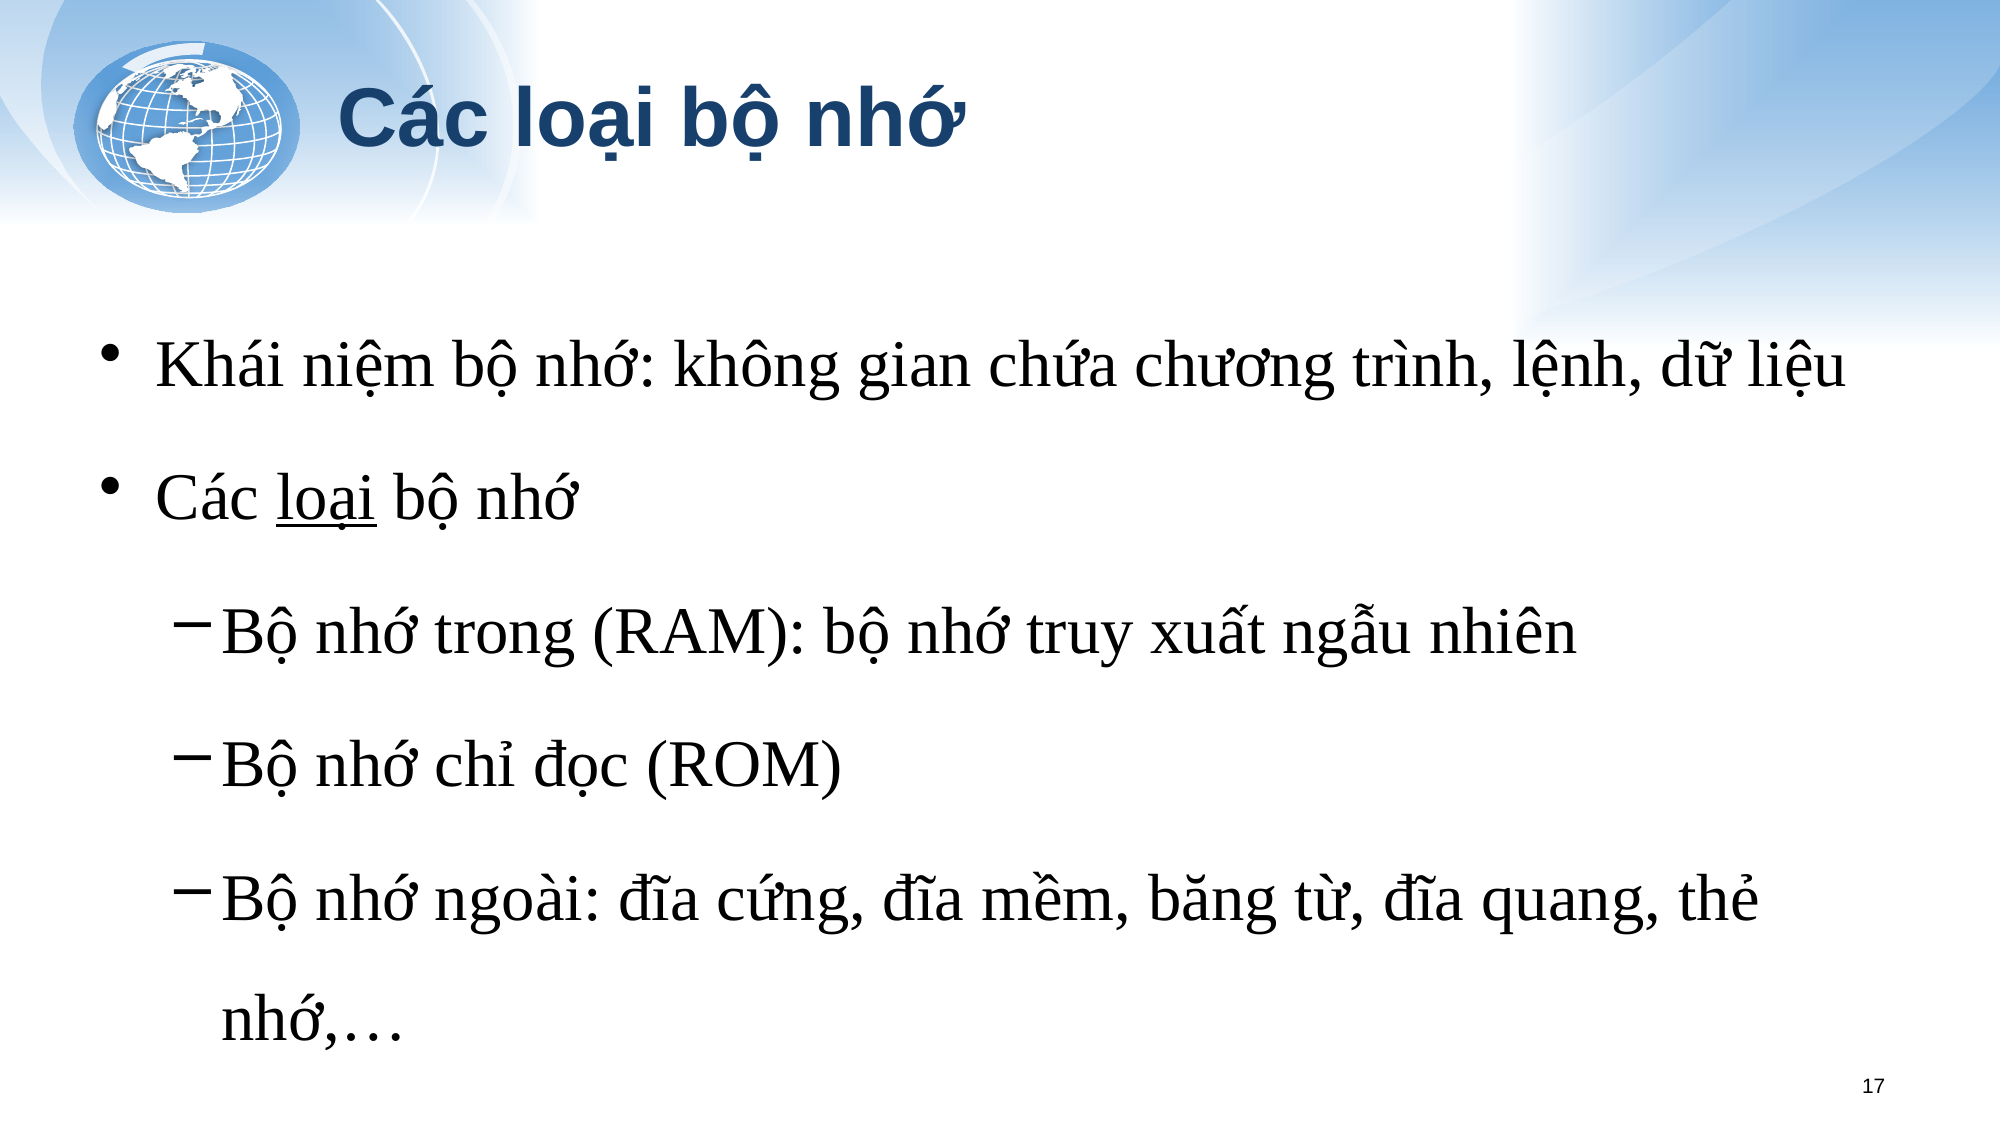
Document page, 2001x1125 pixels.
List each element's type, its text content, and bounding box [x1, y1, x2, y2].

slide_number 17 [1433, 1065, 1900, 1103]
title Các loại bộ nhớ [322, 19, 1957, 207]
list Khái niệm bộ nhớ: không gian chứa chương trình, lệnh, dữ liệu Các loại bộ nhớ Bộ nhớ trong (RAM): bộ nhớ truy xuất ngẫu nhiên Bộ nhớ chỉ đọc (ROM) Bộ nhớ ngoài: đĩa cứng, đĩa mềm, băng từ, đĩa quang, thẻ nhớ,… [84, 272, 1885, 1053]
